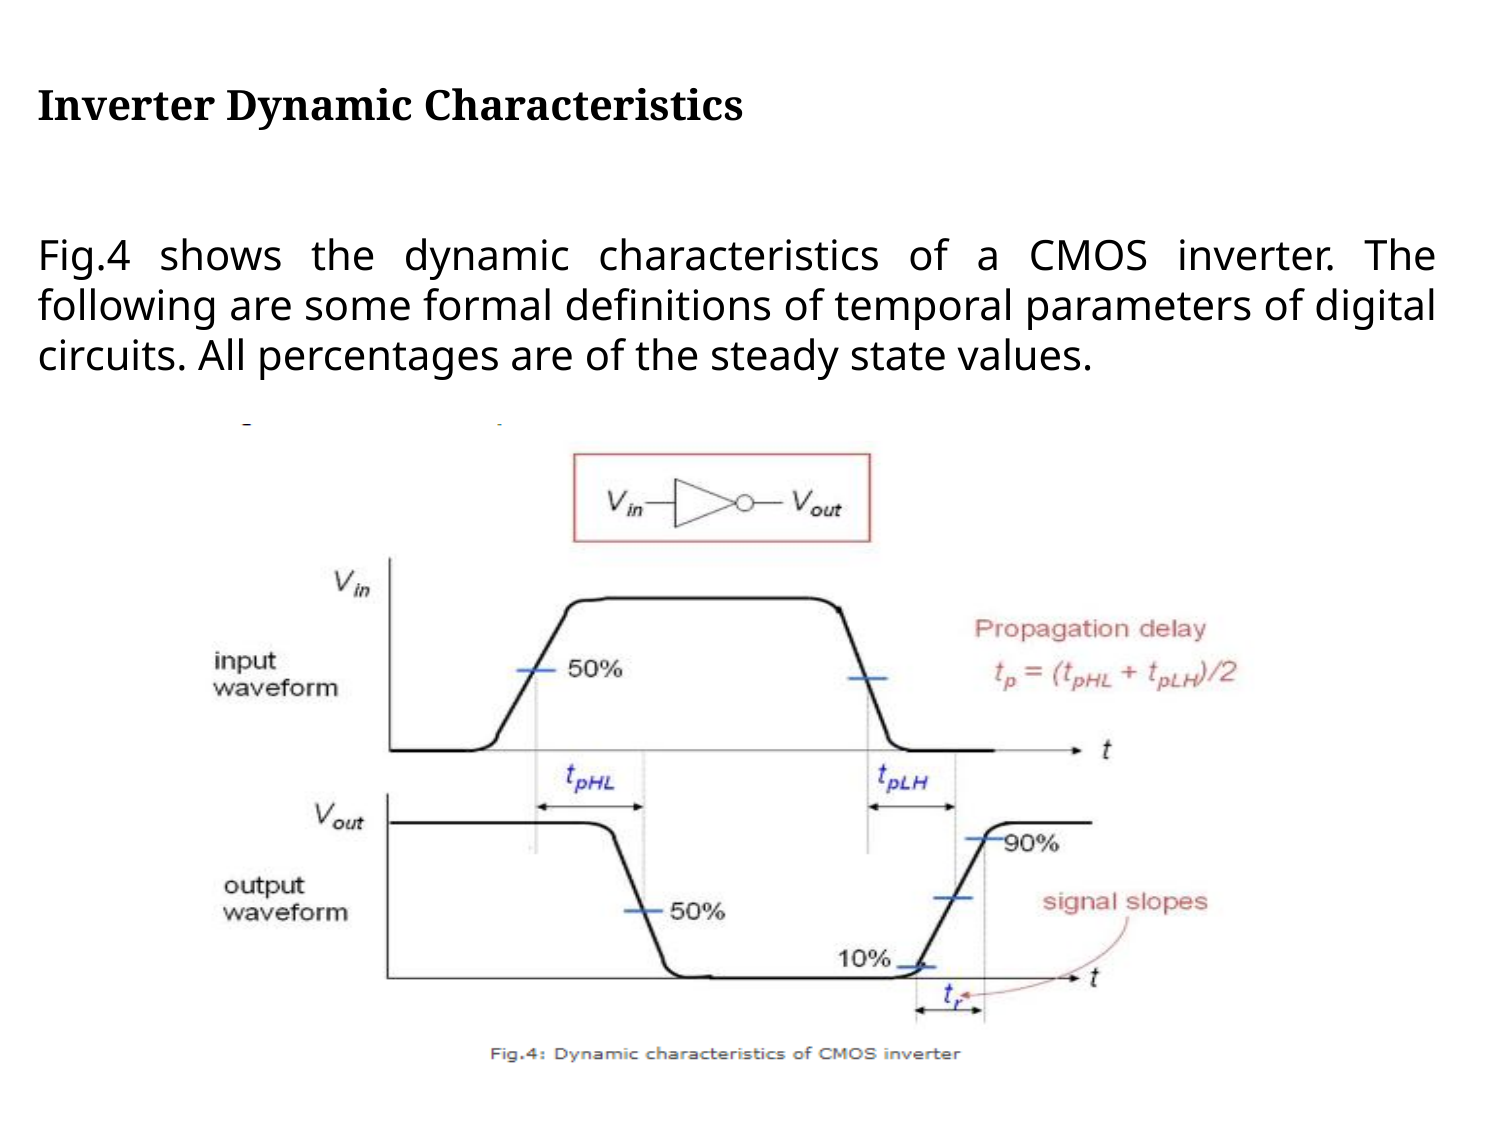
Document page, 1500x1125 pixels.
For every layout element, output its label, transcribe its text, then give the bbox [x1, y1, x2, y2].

picture [149, 424, 1401, 1087]
text_box Inverter Dynamic Characteristics Fig.4 shows the dynamic characteristics of a CMOS inverter. The following are some formal definitions of temporal parameters of digital circuits. All percentages are of the steady state values. [37, 65, 1438, 393]
